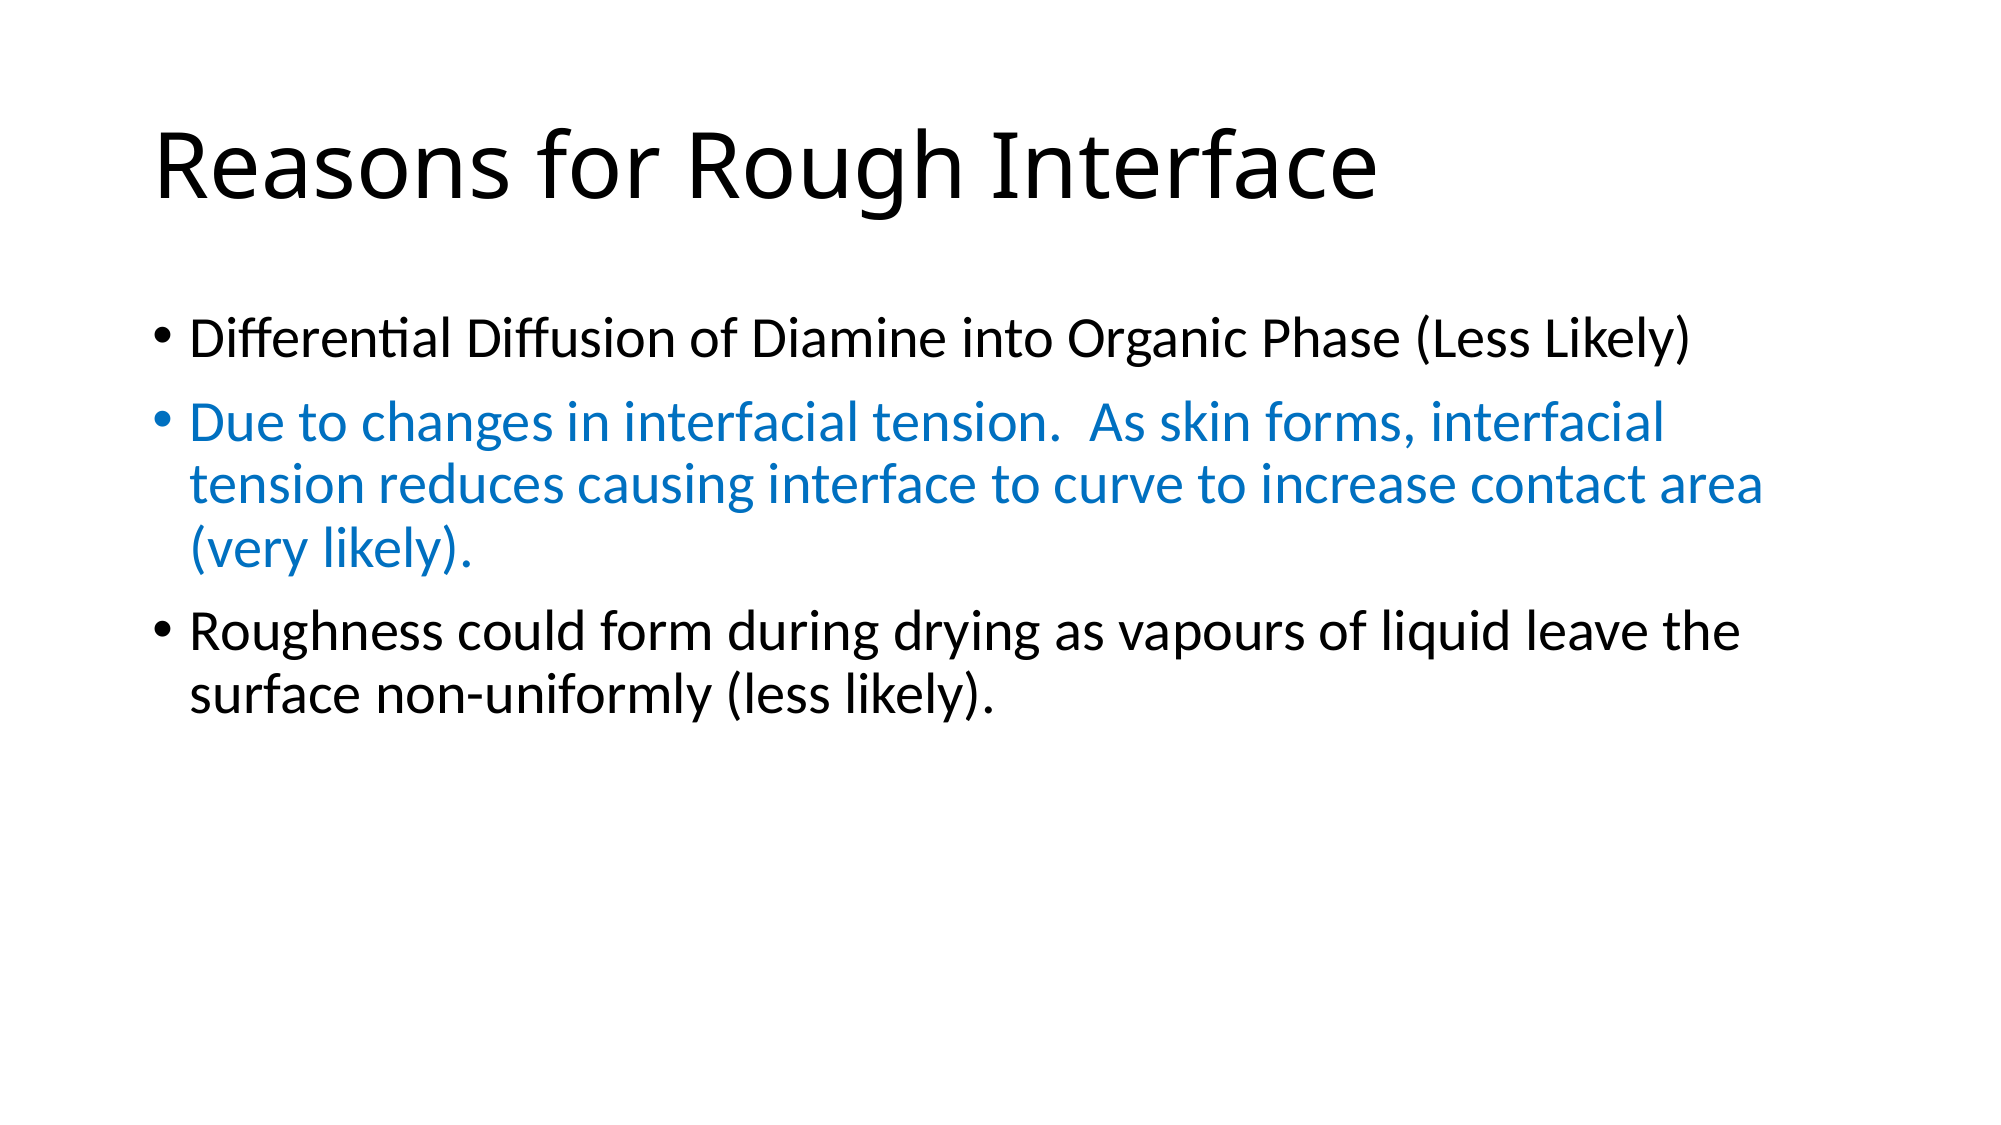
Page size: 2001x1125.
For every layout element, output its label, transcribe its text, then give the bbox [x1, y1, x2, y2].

title Reasons for Rough Interface [137, 59, 1863, 278]
list Differential Diffusion of Diamine into Organic Phase (Less Likely) Due to changes in interfacial tension. As skin forms, interfacial tension reduces causing interface to curve to increase contact area (very likely). Roughness could form during drying as vapours of liquid leave the surface non-uniformly (less likely). [137, 299, 1863, 1014]
